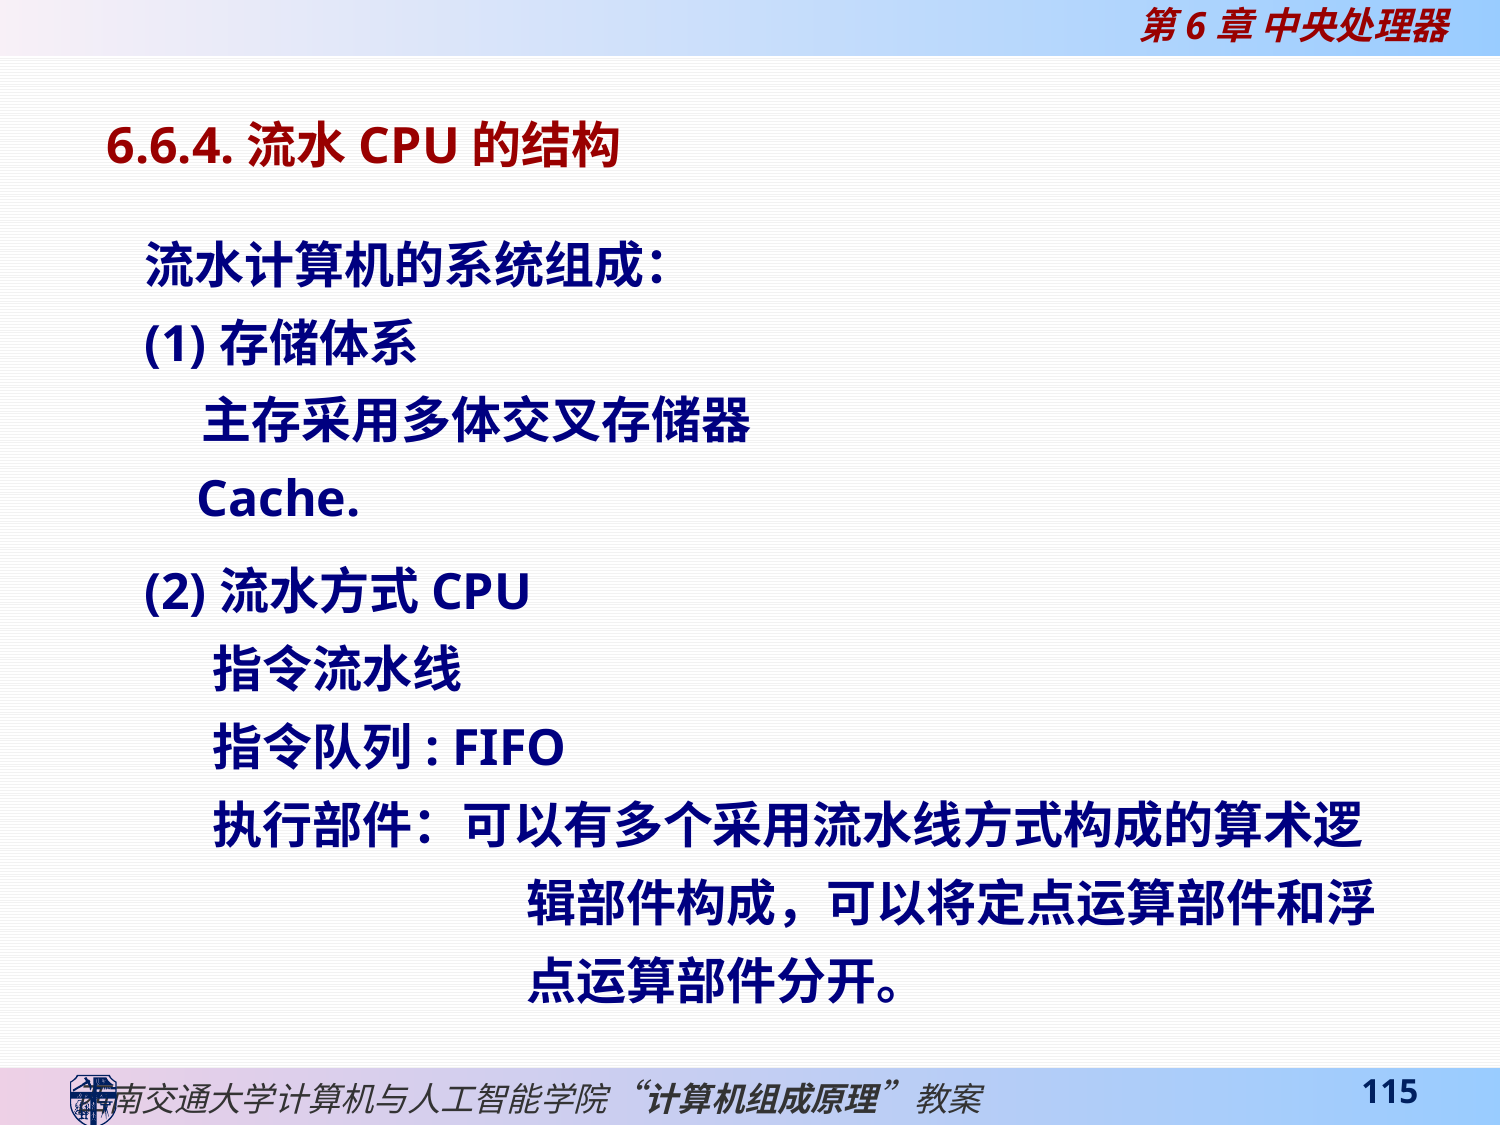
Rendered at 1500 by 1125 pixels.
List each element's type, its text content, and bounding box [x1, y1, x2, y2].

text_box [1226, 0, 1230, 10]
text_box 6.6.4.流水CPU的结构 [91, 106, 1041, 182]
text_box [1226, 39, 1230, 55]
text_box (2)流水方式CPU 指令流水线 指令队列: FIFO 执行部件：可以有多个采用流水线方式构成的算术逻辑部件构成，可以将定点运算部件和浮点运算部件分开。 [129, 534, 1396, 1017]
text_box 流水计算机的系统组成： (1)存储体系 主存采用多体交叉存储器 Cache. [129, 207, 1453, 535]
